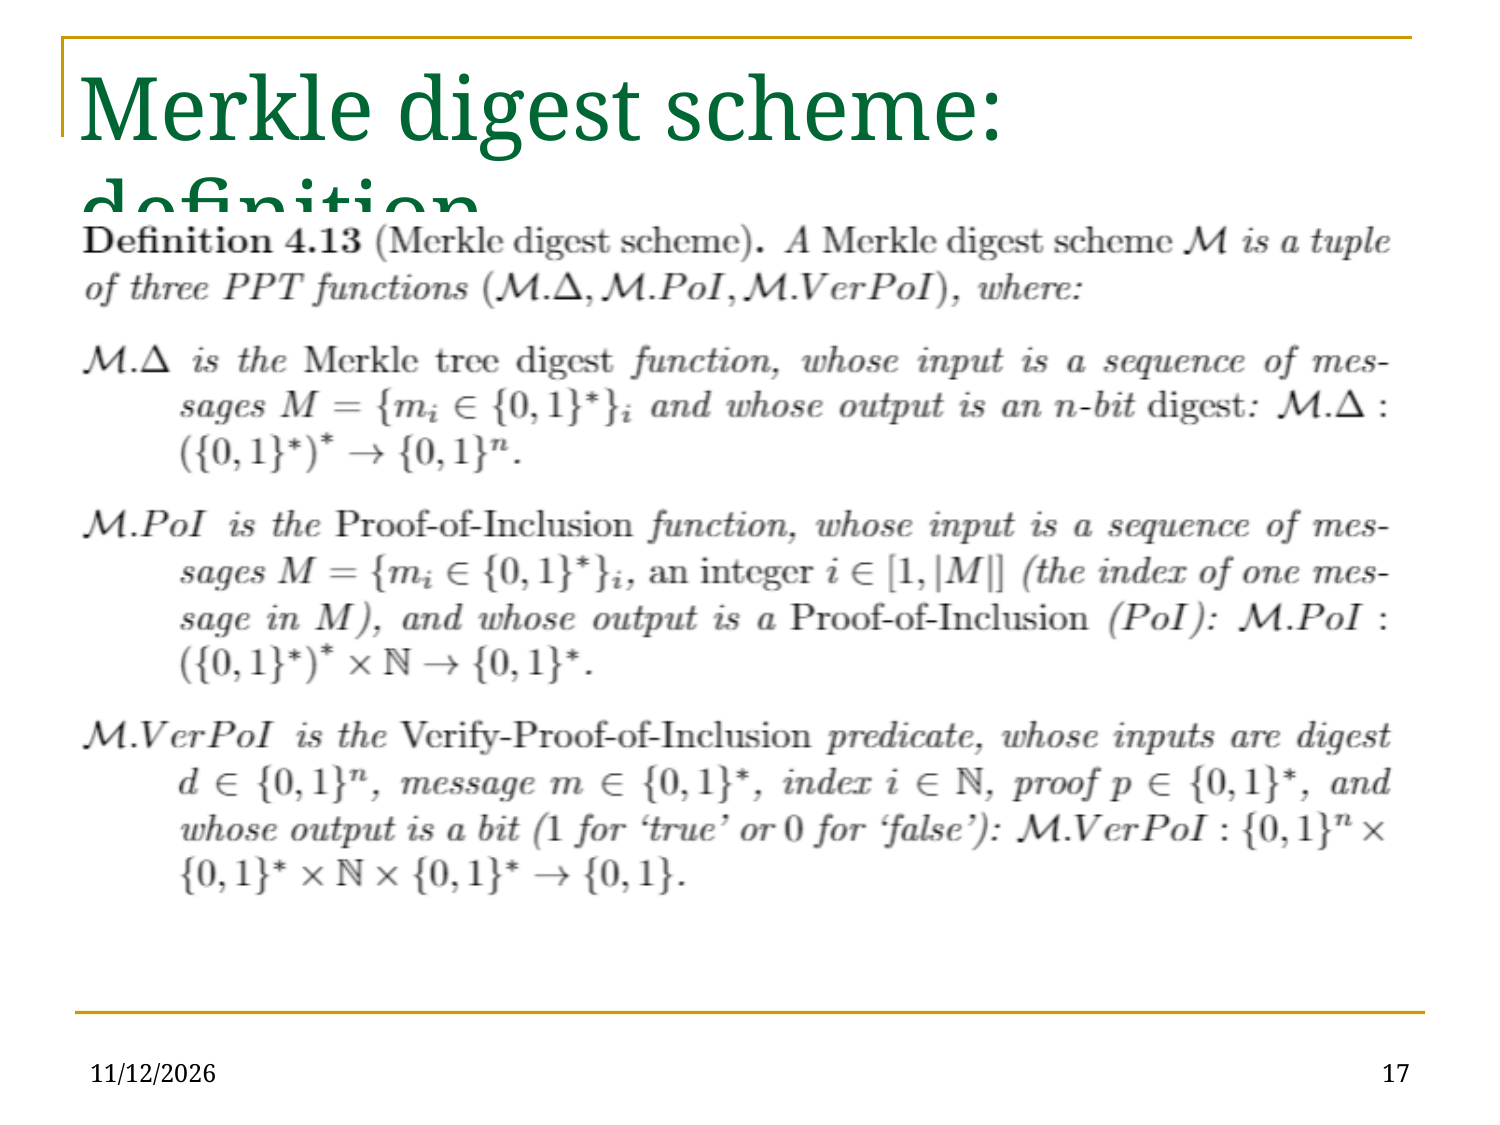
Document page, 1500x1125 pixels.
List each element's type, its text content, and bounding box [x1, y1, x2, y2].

slide_number 17 [1074, 1024, 1425, 1100]
picture [67, 211, 1430, 912]
title Merkle digest scheme: definition [63, 45, 1425, 174]
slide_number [75, 1024, 425, 1100]
